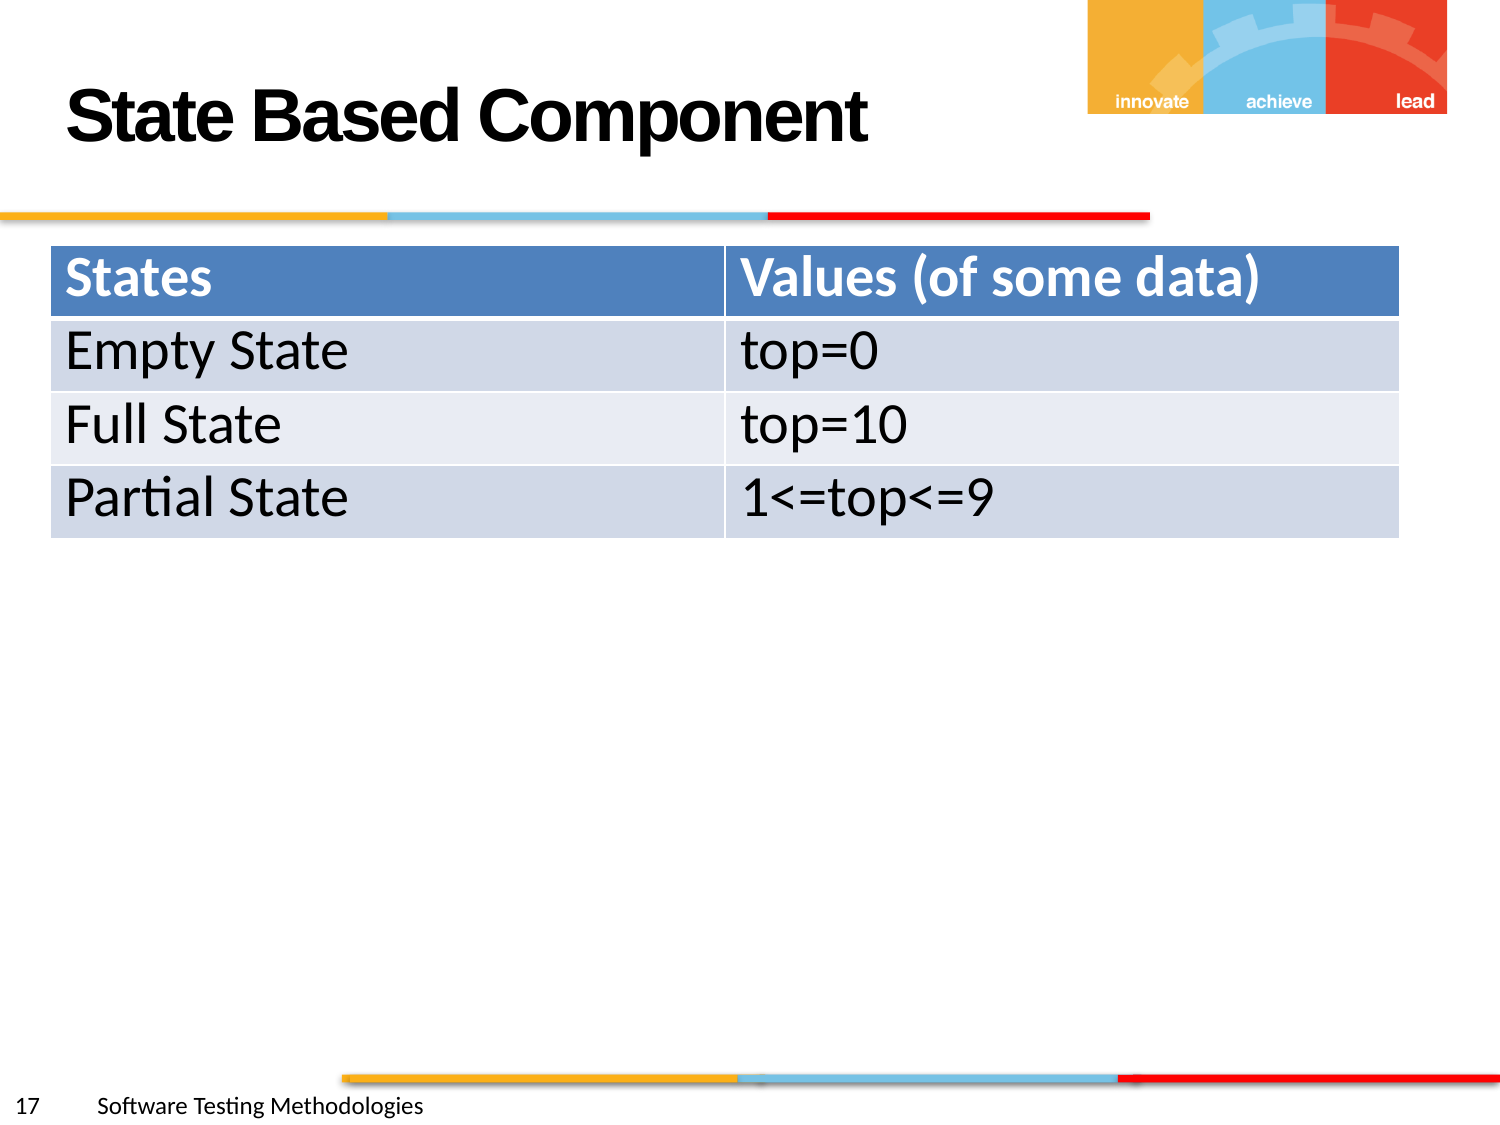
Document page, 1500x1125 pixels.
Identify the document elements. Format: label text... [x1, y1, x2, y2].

table_cell Empty State [51, 321, 724, 391]
table_header Values (of some data) [726, 246, 1399, 316]
table_cell 1<=top<=9 [726, 466, 1399, 538]
table_header States [51, 246, 724, 316]
table_cell top=0 [726, 321, 1399, 391]
picture [1087, 0, 1448, 114]
table_cell Partial State [51, 466, 724, 538]
list State Based Component [50, 24, 1088, 213]
table_cell top=10 [726, 393, 1399, 464]
table_cell Full State [51, 393, 724, 464]
